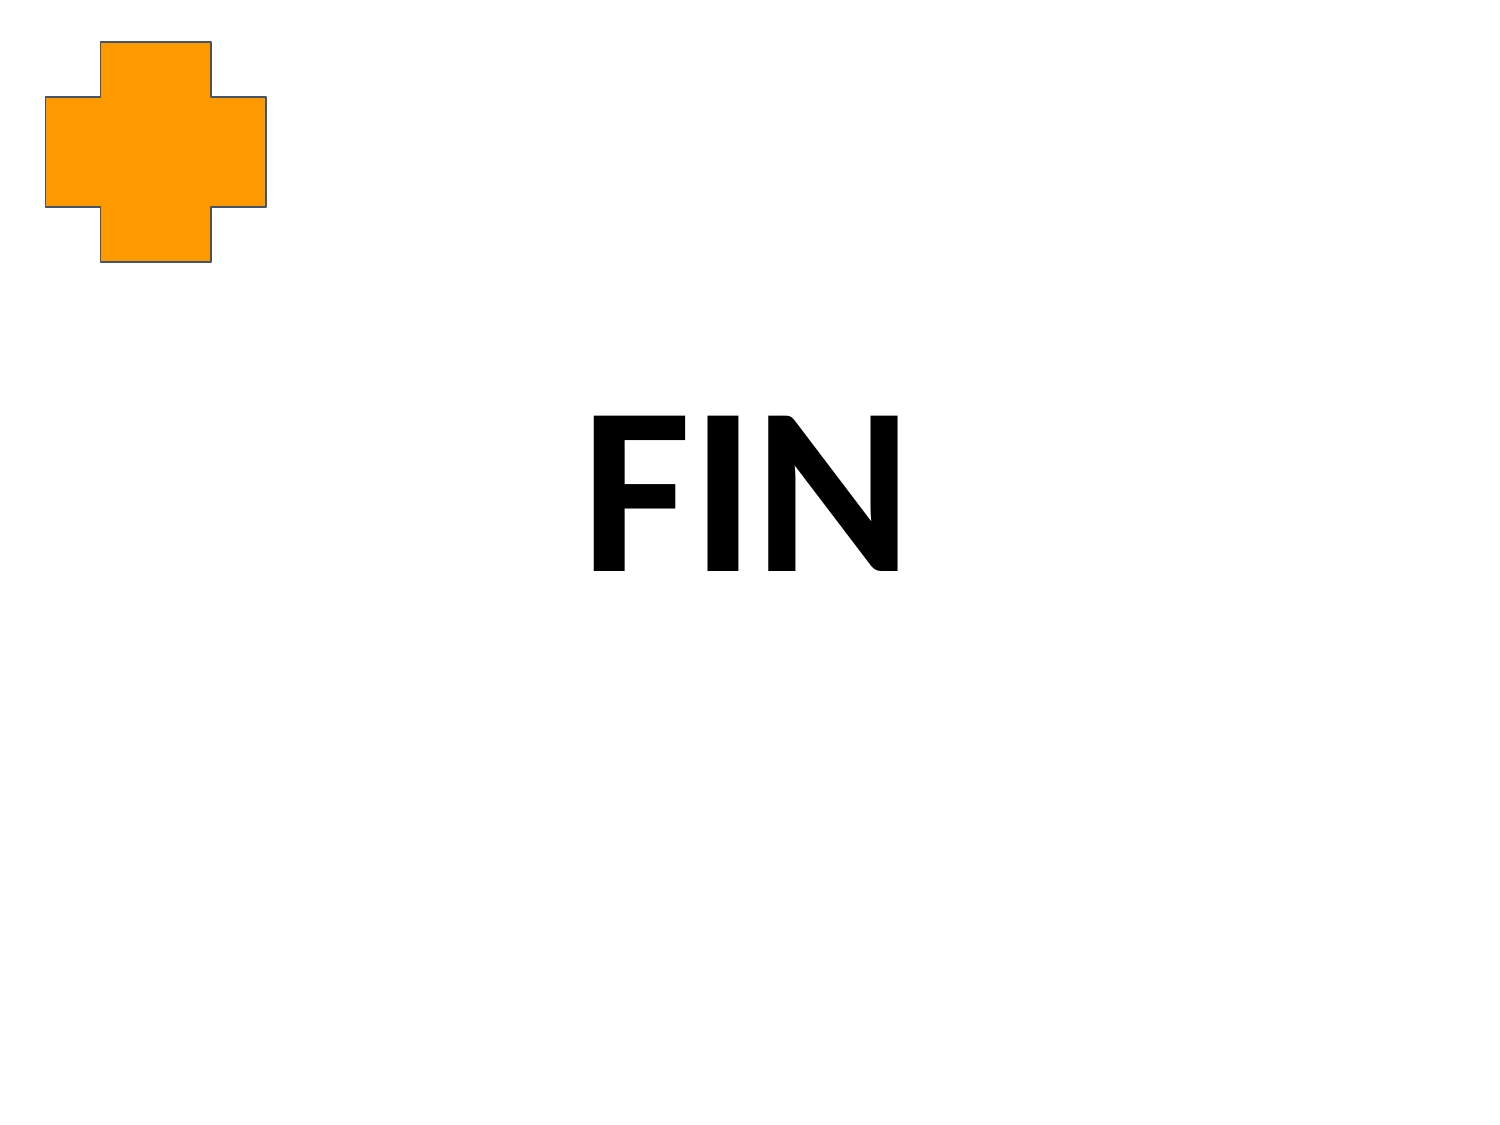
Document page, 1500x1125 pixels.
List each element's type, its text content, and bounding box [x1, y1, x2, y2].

text_box [45, 41, 266, 263]
list FIN [100, 356, 1394, 891]
